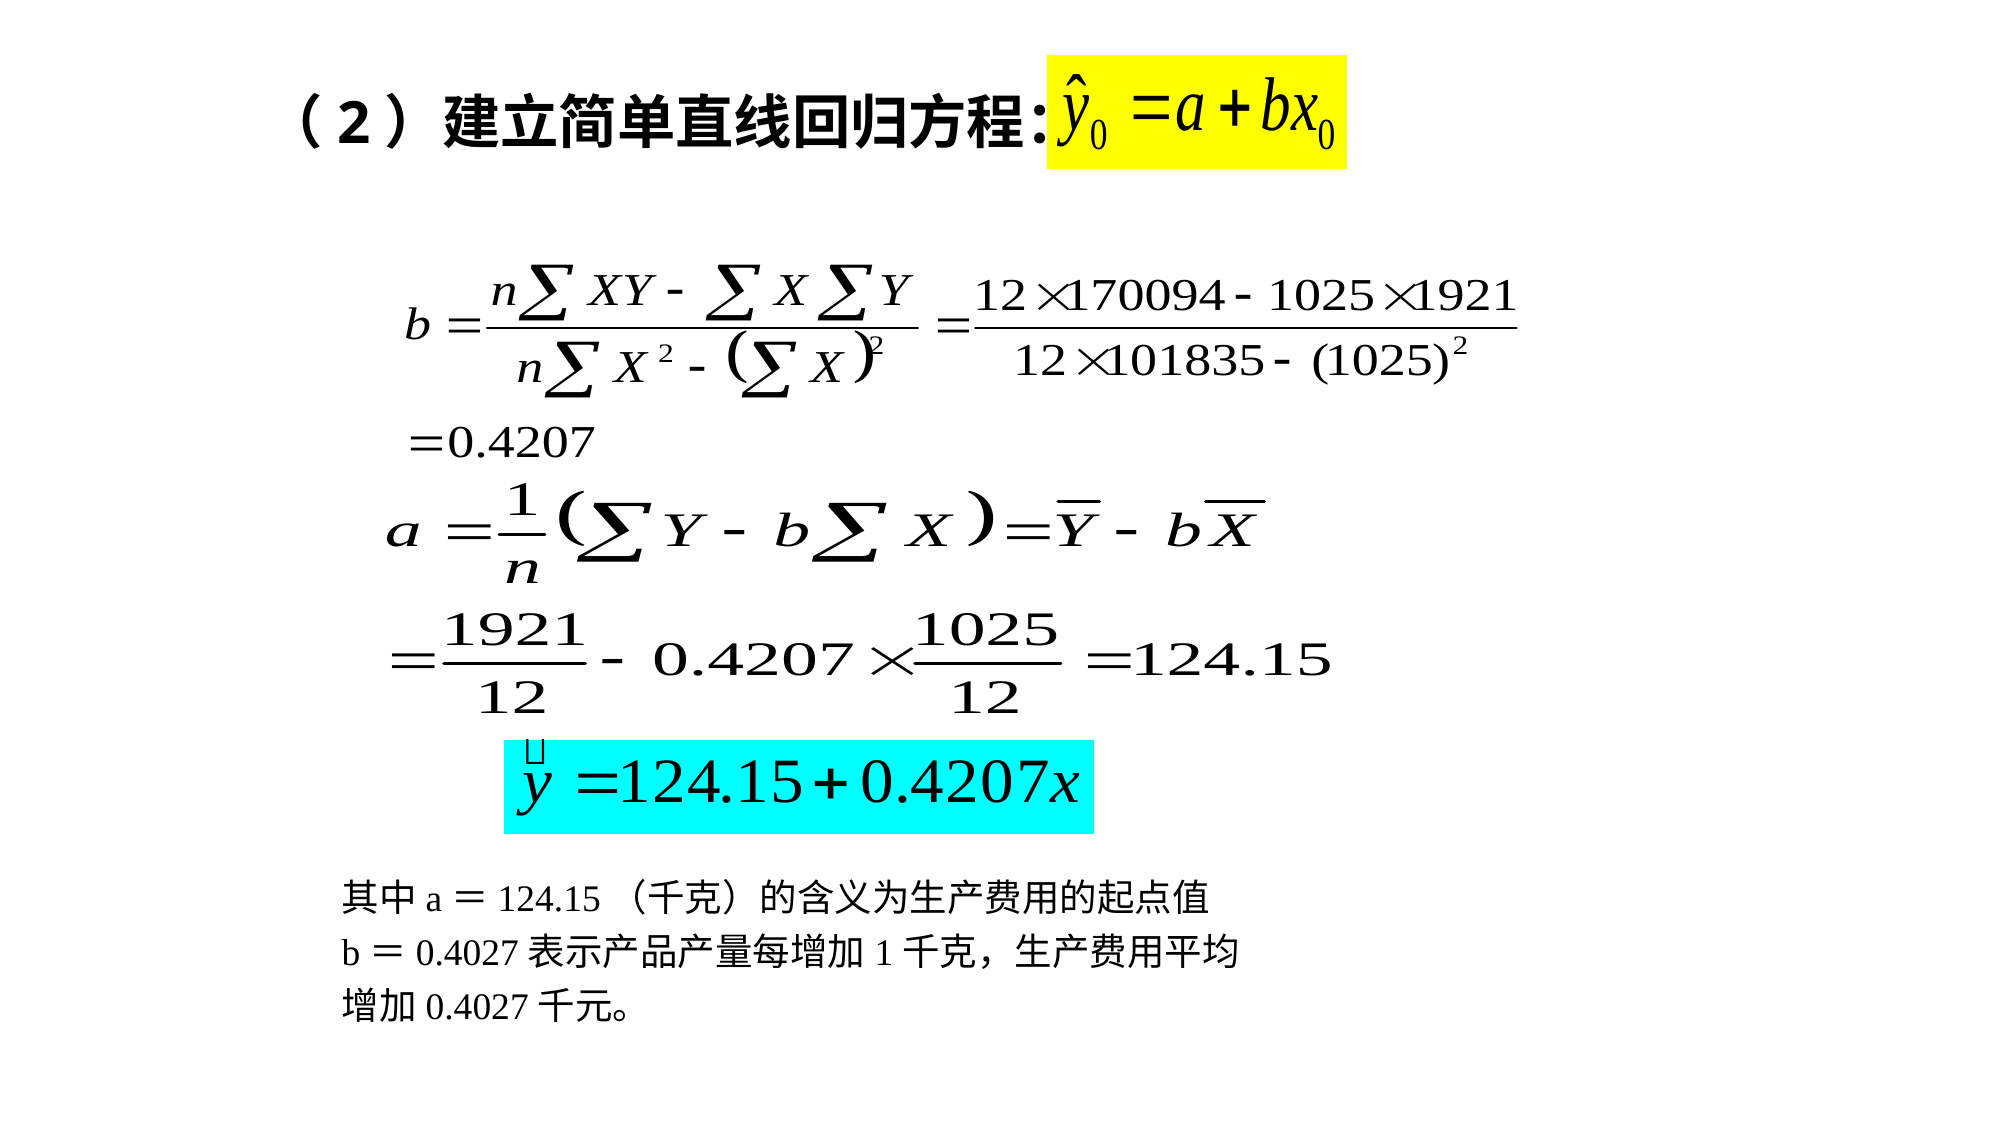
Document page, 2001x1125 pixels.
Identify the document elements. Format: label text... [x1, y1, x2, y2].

text_box 其中a＝124.15（千克）的含义为生产费用的起点值 b＝0.4027表示产品产量每增加1千克，生产费用平均 增加0.4027千元。 [326, 857, 1650, 1035]
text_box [1047, 54, 1348, 169]
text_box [397, 255, 1529, 469]
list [503, 739, 1095, 835]
title （2）建立简单直线回归方程： [249, 31, 1525, 219]
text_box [373, 467, 1345, 725]
